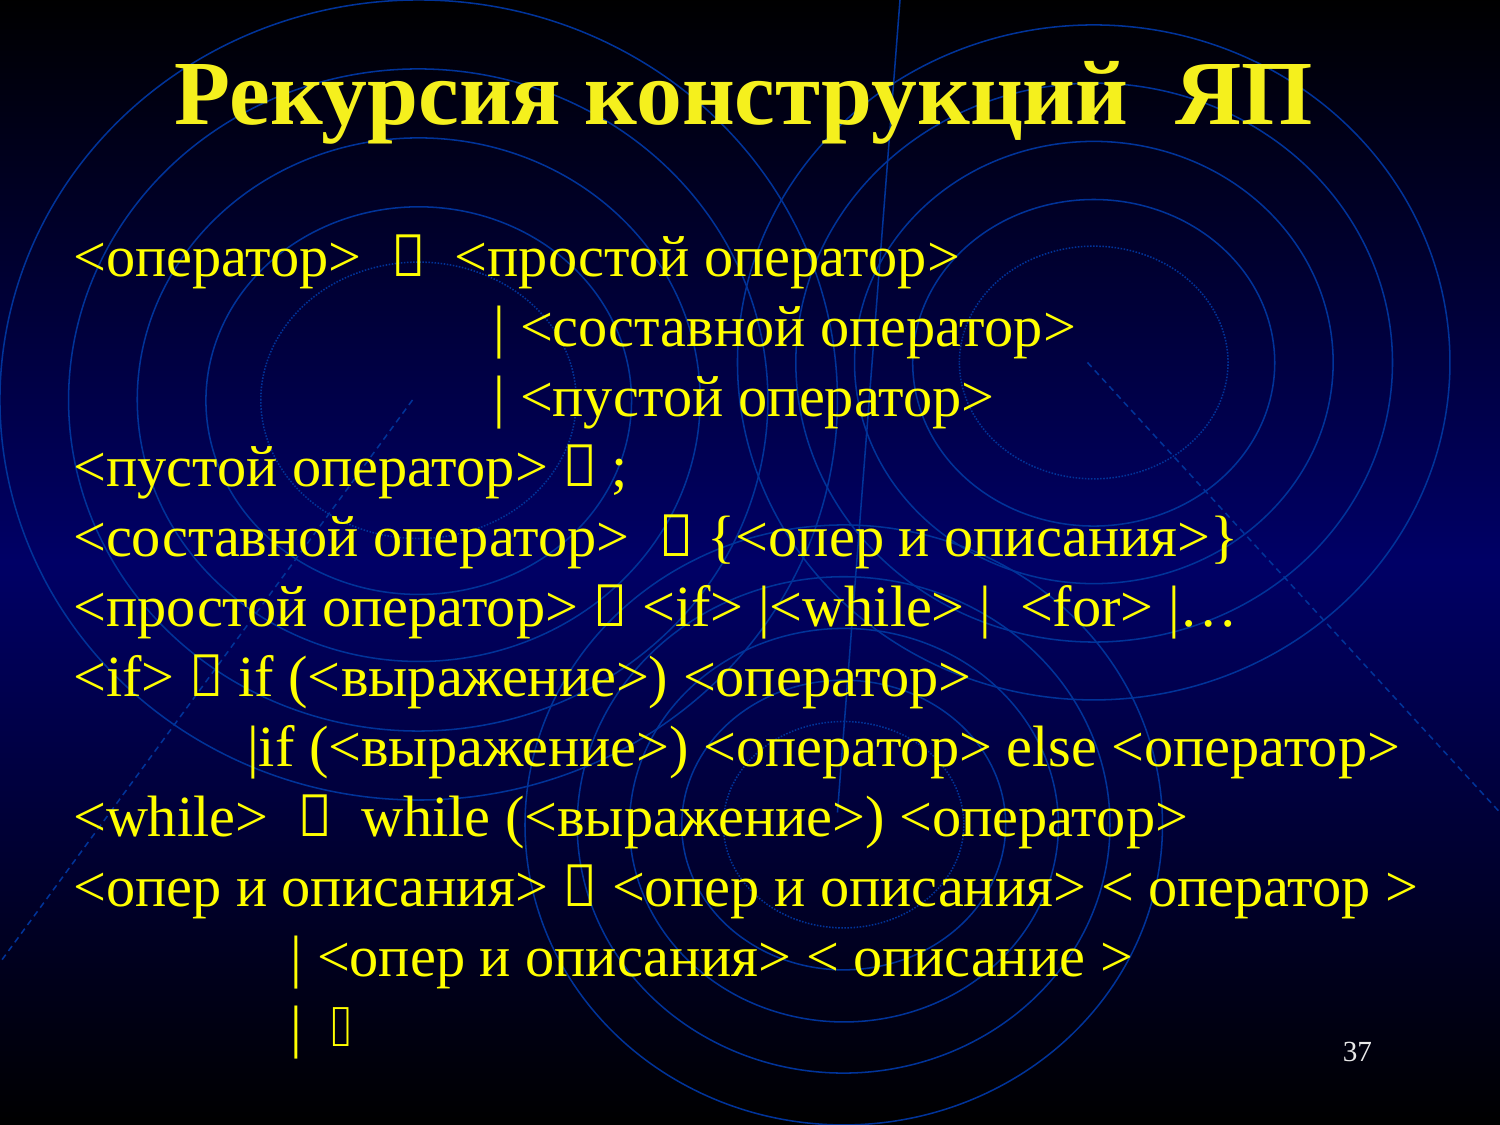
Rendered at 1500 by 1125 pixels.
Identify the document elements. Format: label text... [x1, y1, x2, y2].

slide_number 37 [1074, 1024, 1388, 1101]
title Рекурсия конструкций ЯП [140, 34, 1348, 141]
text_box <оператор>  <простой оператор> | <составной оператор> | <пустой оператор> <пустой оператор>  ; <составной оператор>  {<опер и описания>} <простой оператор>  <if> |<while> | <for> |… <if>  if (<выражение>) <оператор> |if (<выражение>) <оператор> else <оператор> <while>  while (<выражение>) <оператор> <опер и описания>  <опер и описания> < оператор > | <опер и описания> < описание > |  [58, 210, 1500, 1125]
